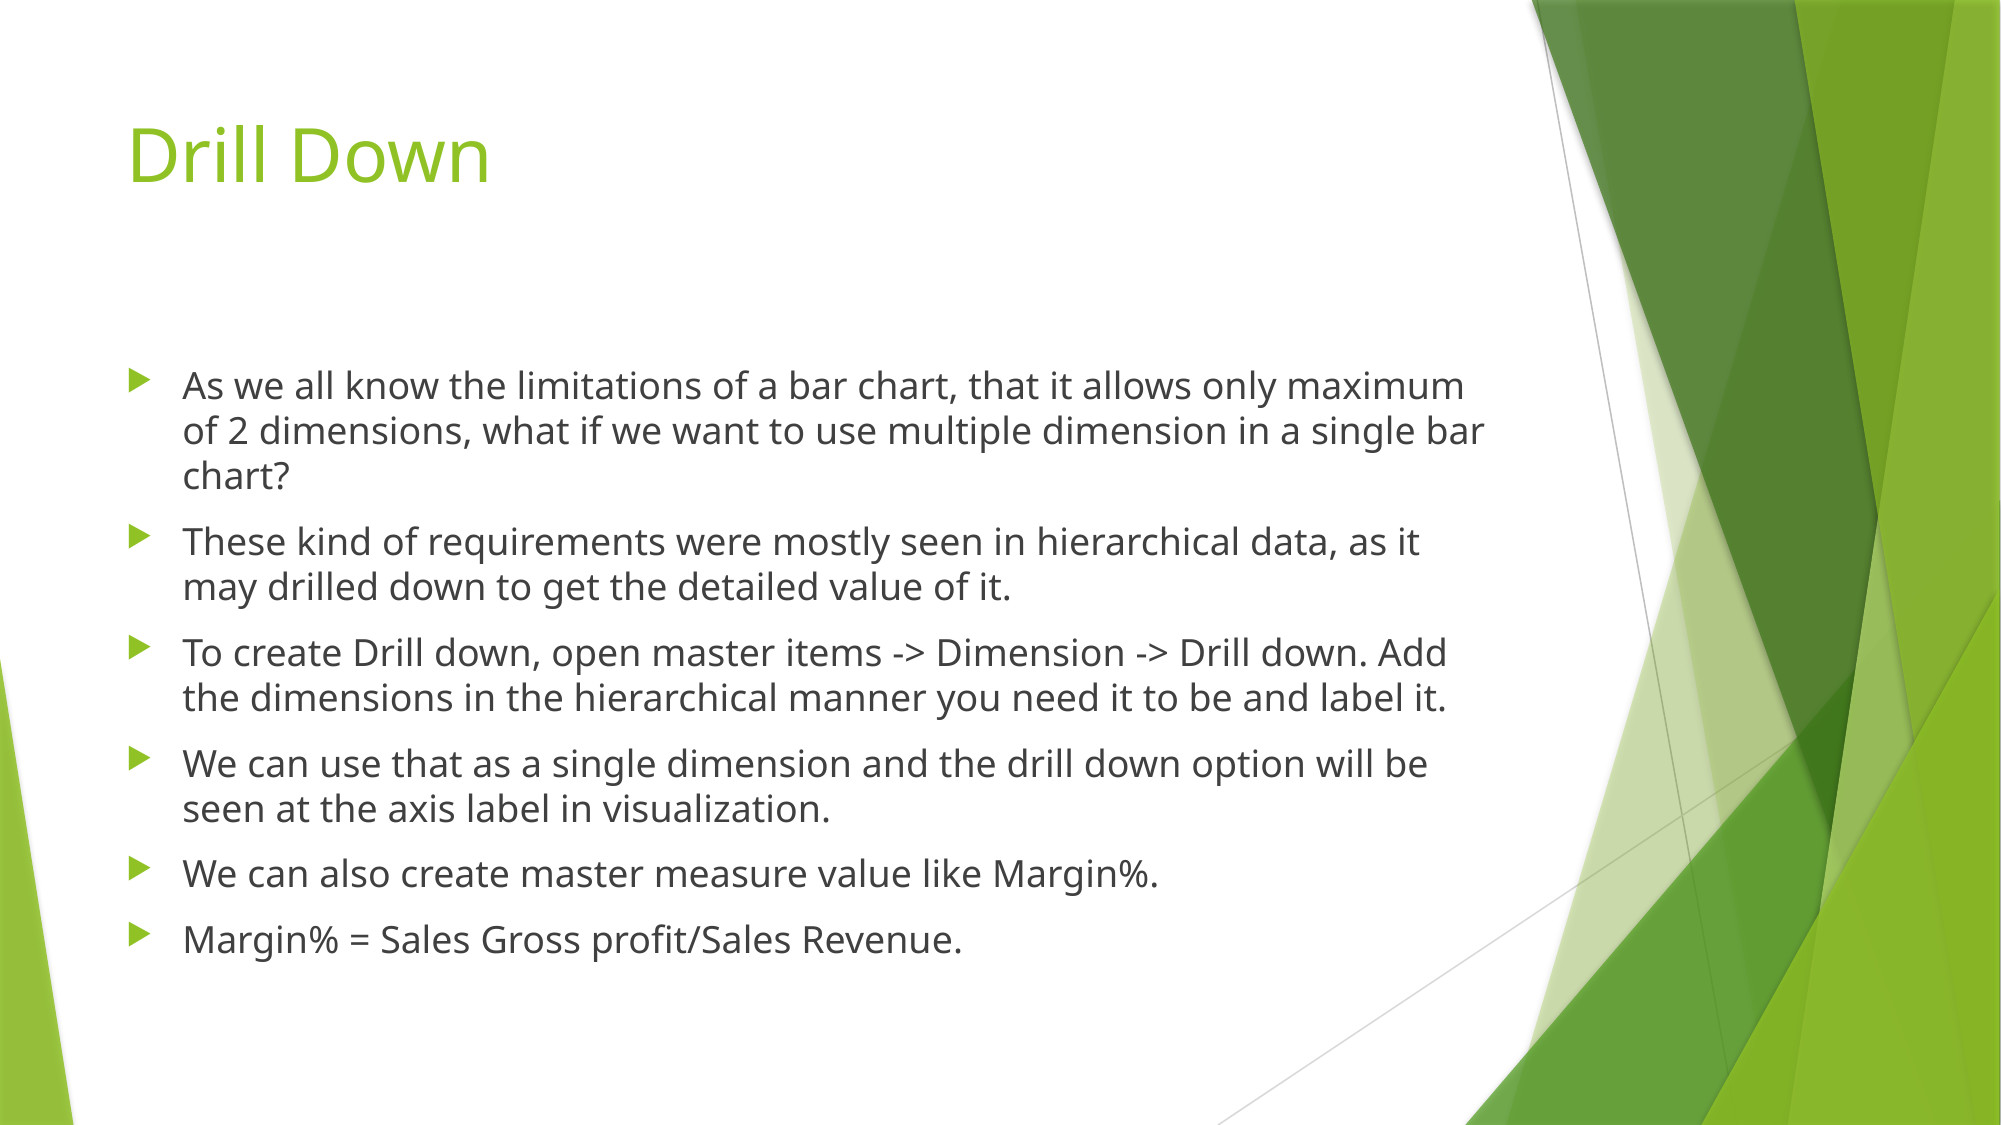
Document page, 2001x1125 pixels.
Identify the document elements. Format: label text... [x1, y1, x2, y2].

list As we all know the limitations of a bar chart, that it allows only maximum of 2 dimensions, what if we want to use multiple dimension in a single bar chart? These kind of requirements were mostly seen in hierarchical data, as it may drilled down to get the detailed value of it. To create Drill down, open master items -> Dimension -> Drill down. Add the dimensions in the hierarchical manner you need it to be and label it. We can use that as a single dimension and the drill down option will be seen at the axis label in visualization. We can also create master measure value like Margin%. Margin% = Sales Gross profit/Sales Revenue. [111, 354, 1522, 992]
title Drill Down [111, 99, 1522, 317]
